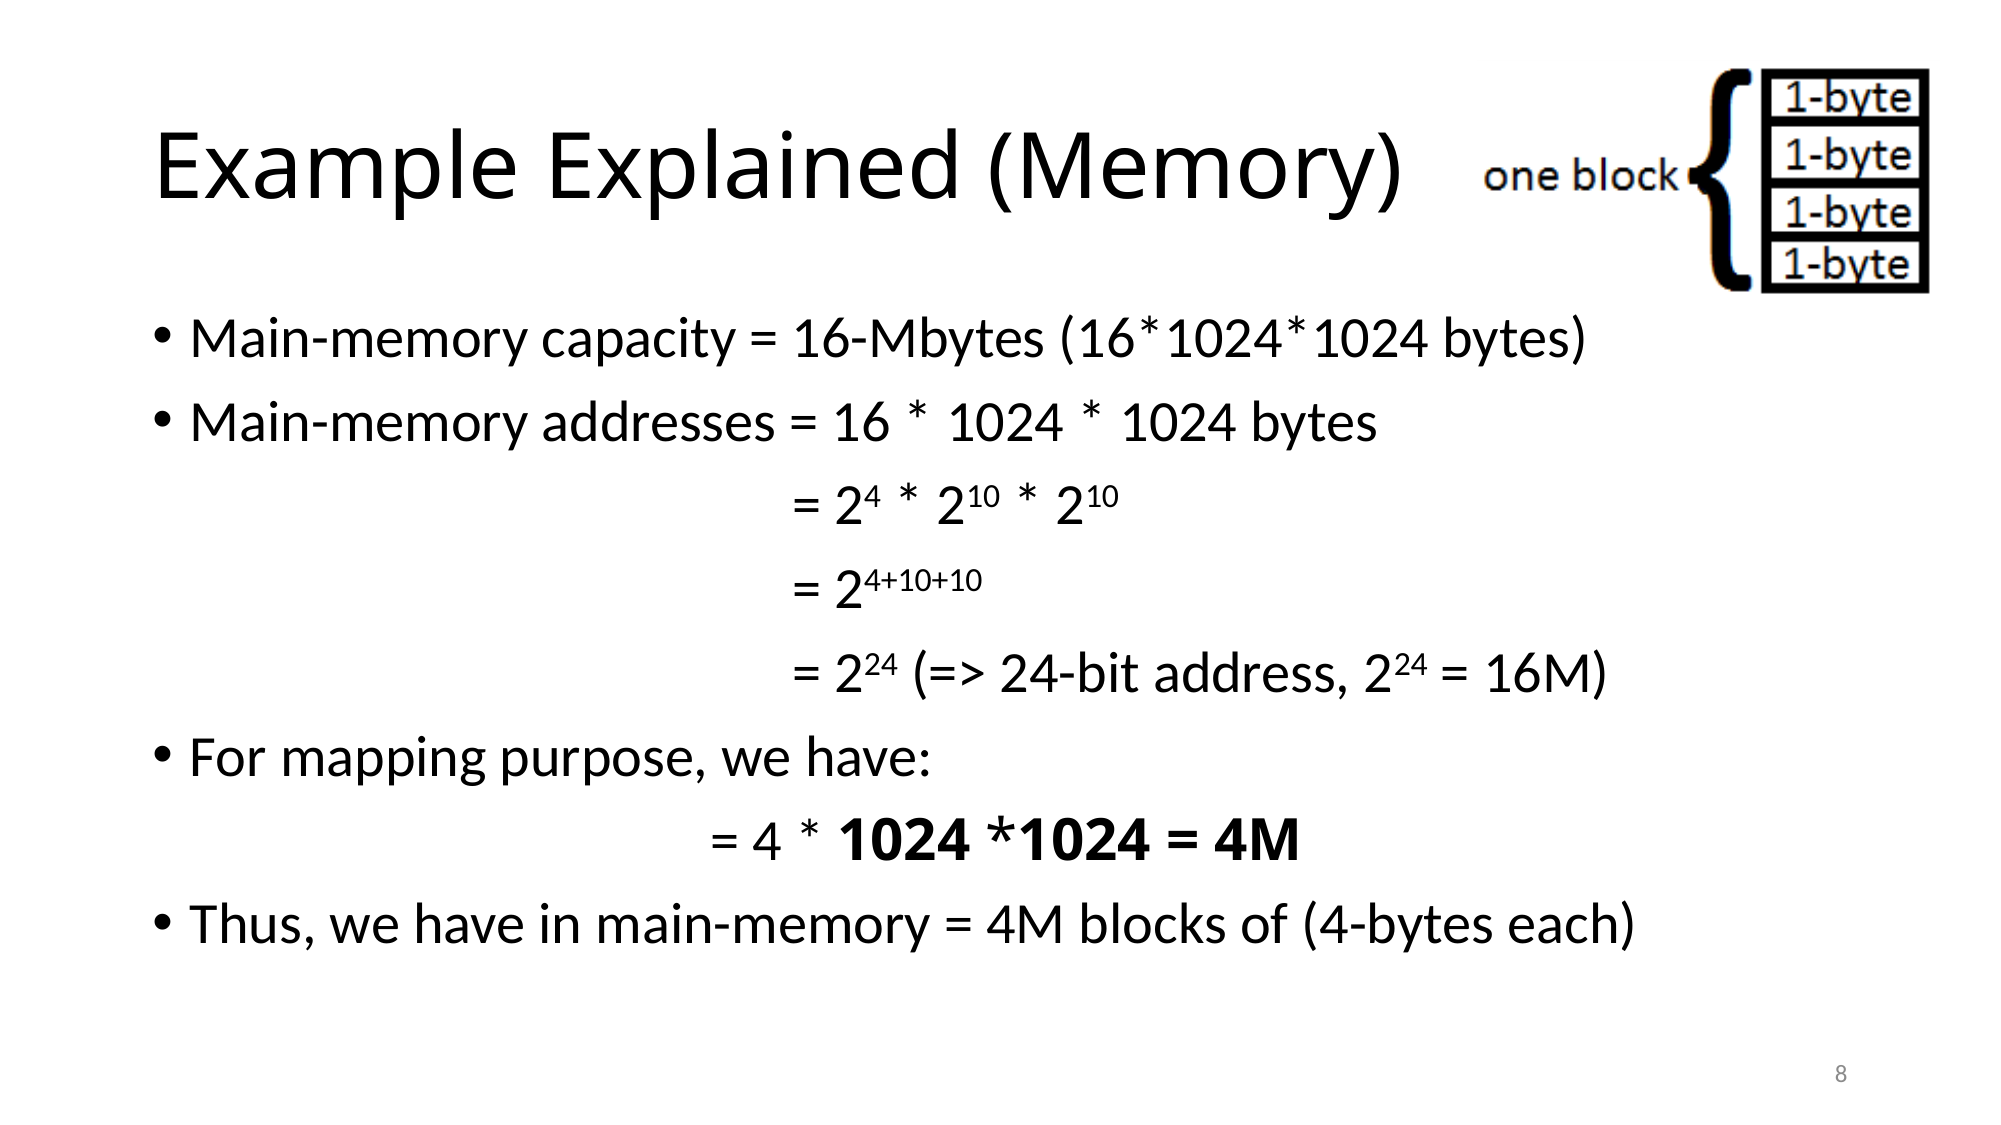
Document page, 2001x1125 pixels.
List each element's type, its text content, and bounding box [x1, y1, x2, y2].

slide_number 8 [1412, 1042, 1863, 1103]
picture [1477, 59, 1940, 300]
title Example Explained (Memory) [137, 59, 1477, 278]
